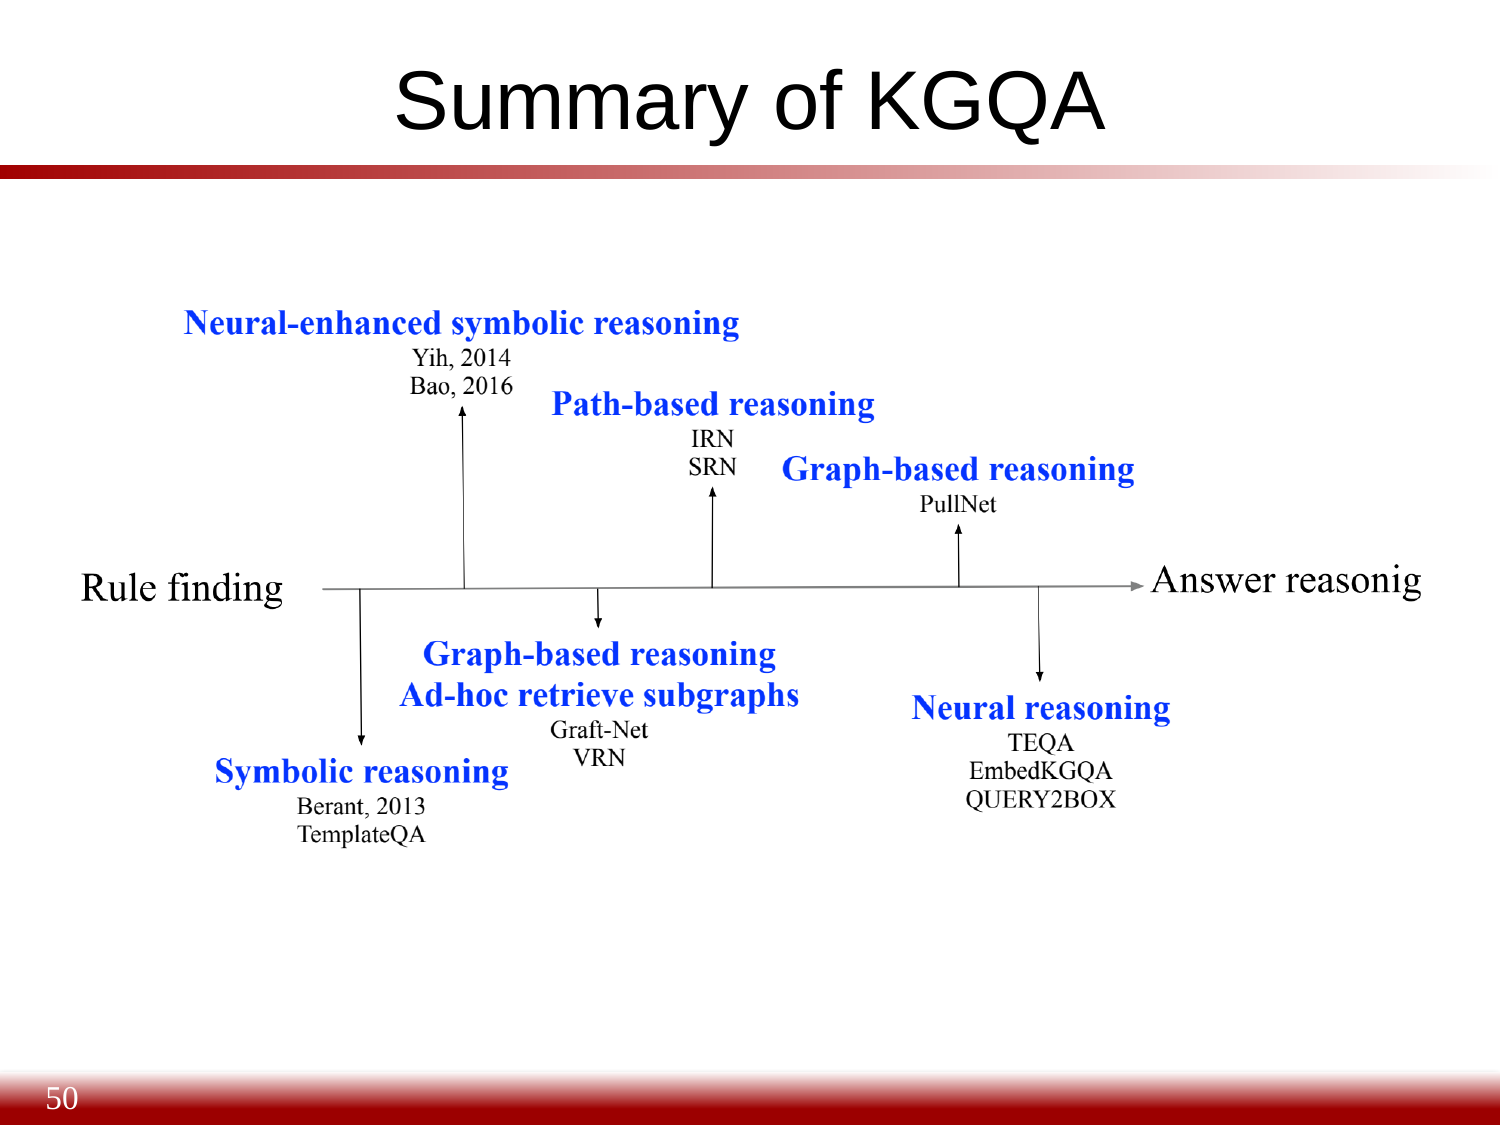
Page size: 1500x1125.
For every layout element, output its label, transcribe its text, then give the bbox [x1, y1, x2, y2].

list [40, 267, 1426, 891]
title Summary of KGQA [40, 30, 1460, 162]
